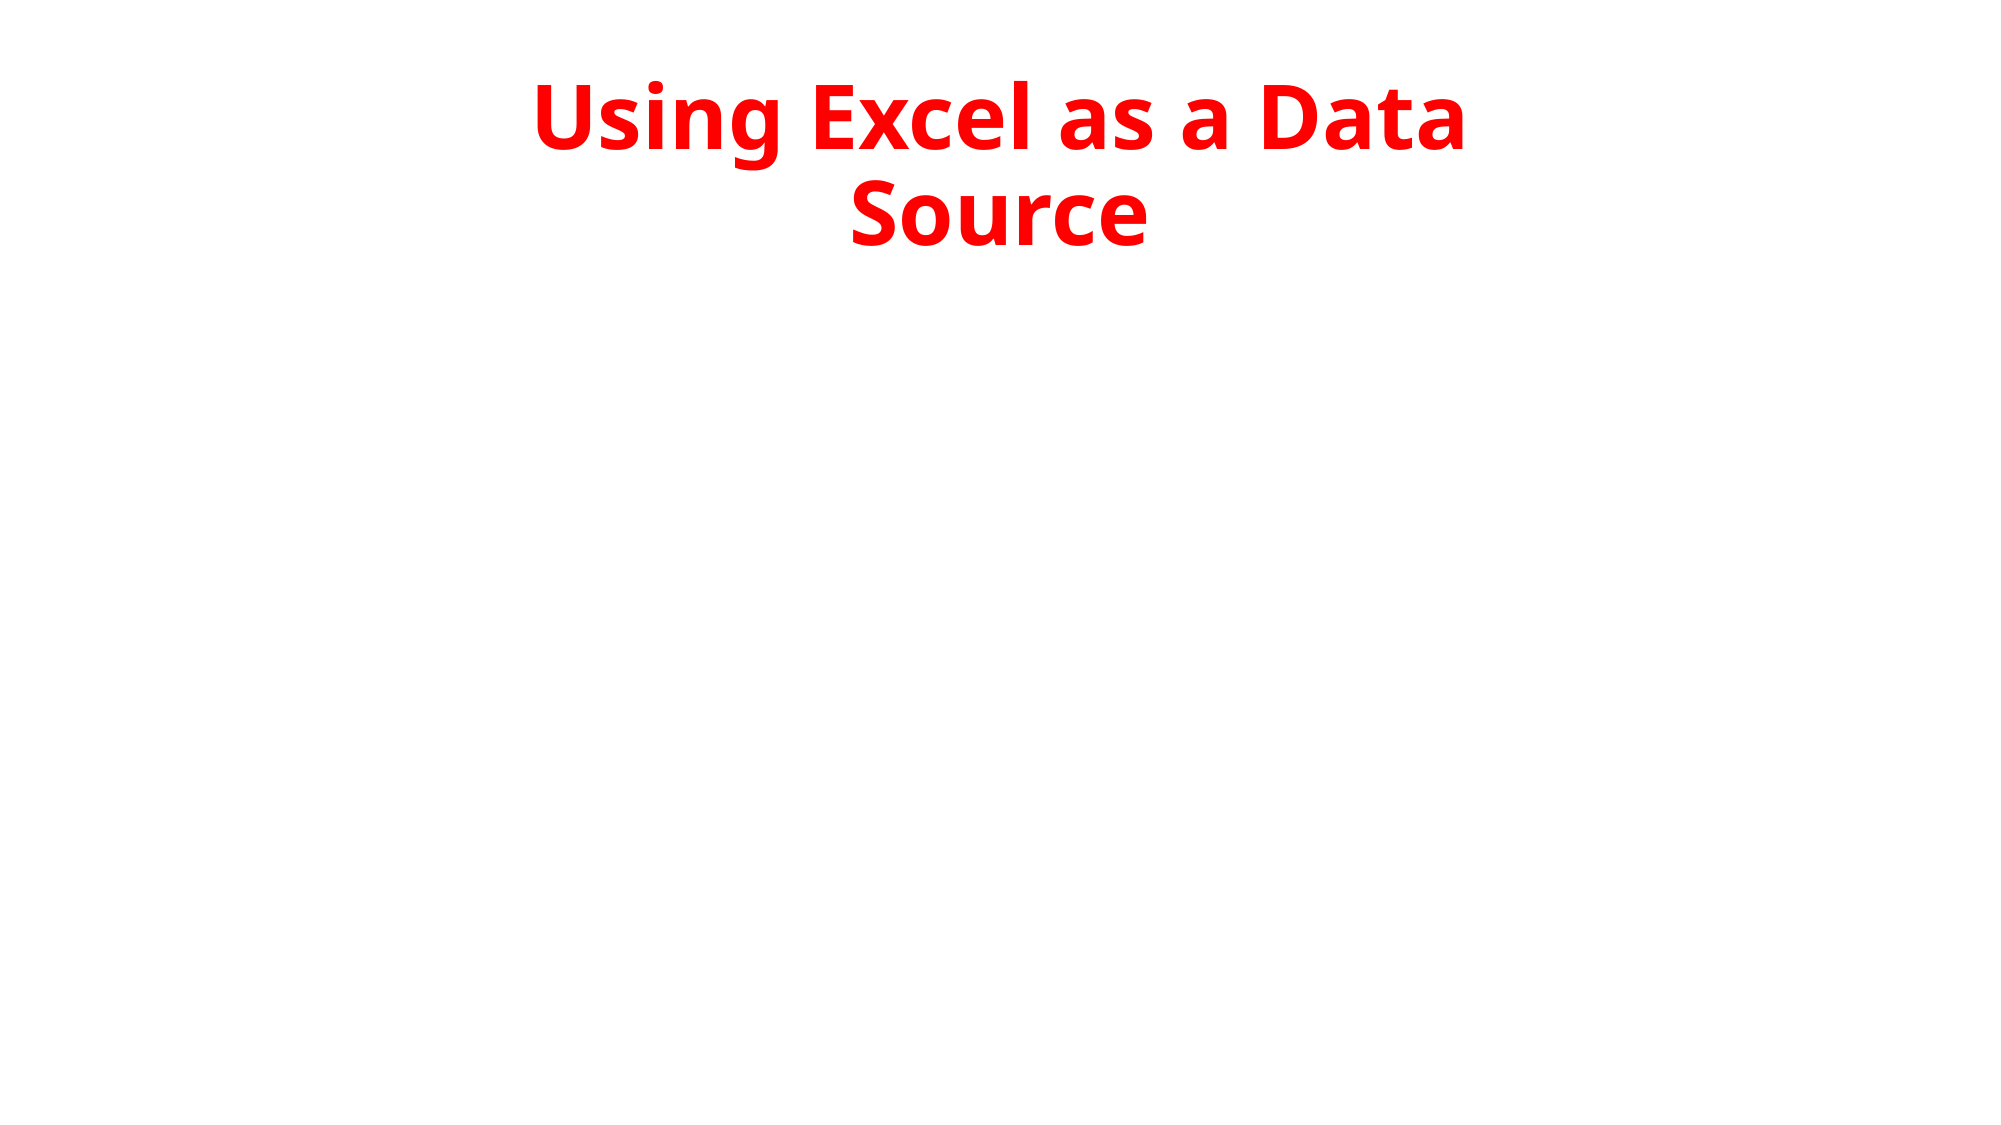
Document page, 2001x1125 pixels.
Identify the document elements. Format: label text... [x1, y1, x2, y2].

title Using Excel as a Data Source [137, 59, 1863, 278]
